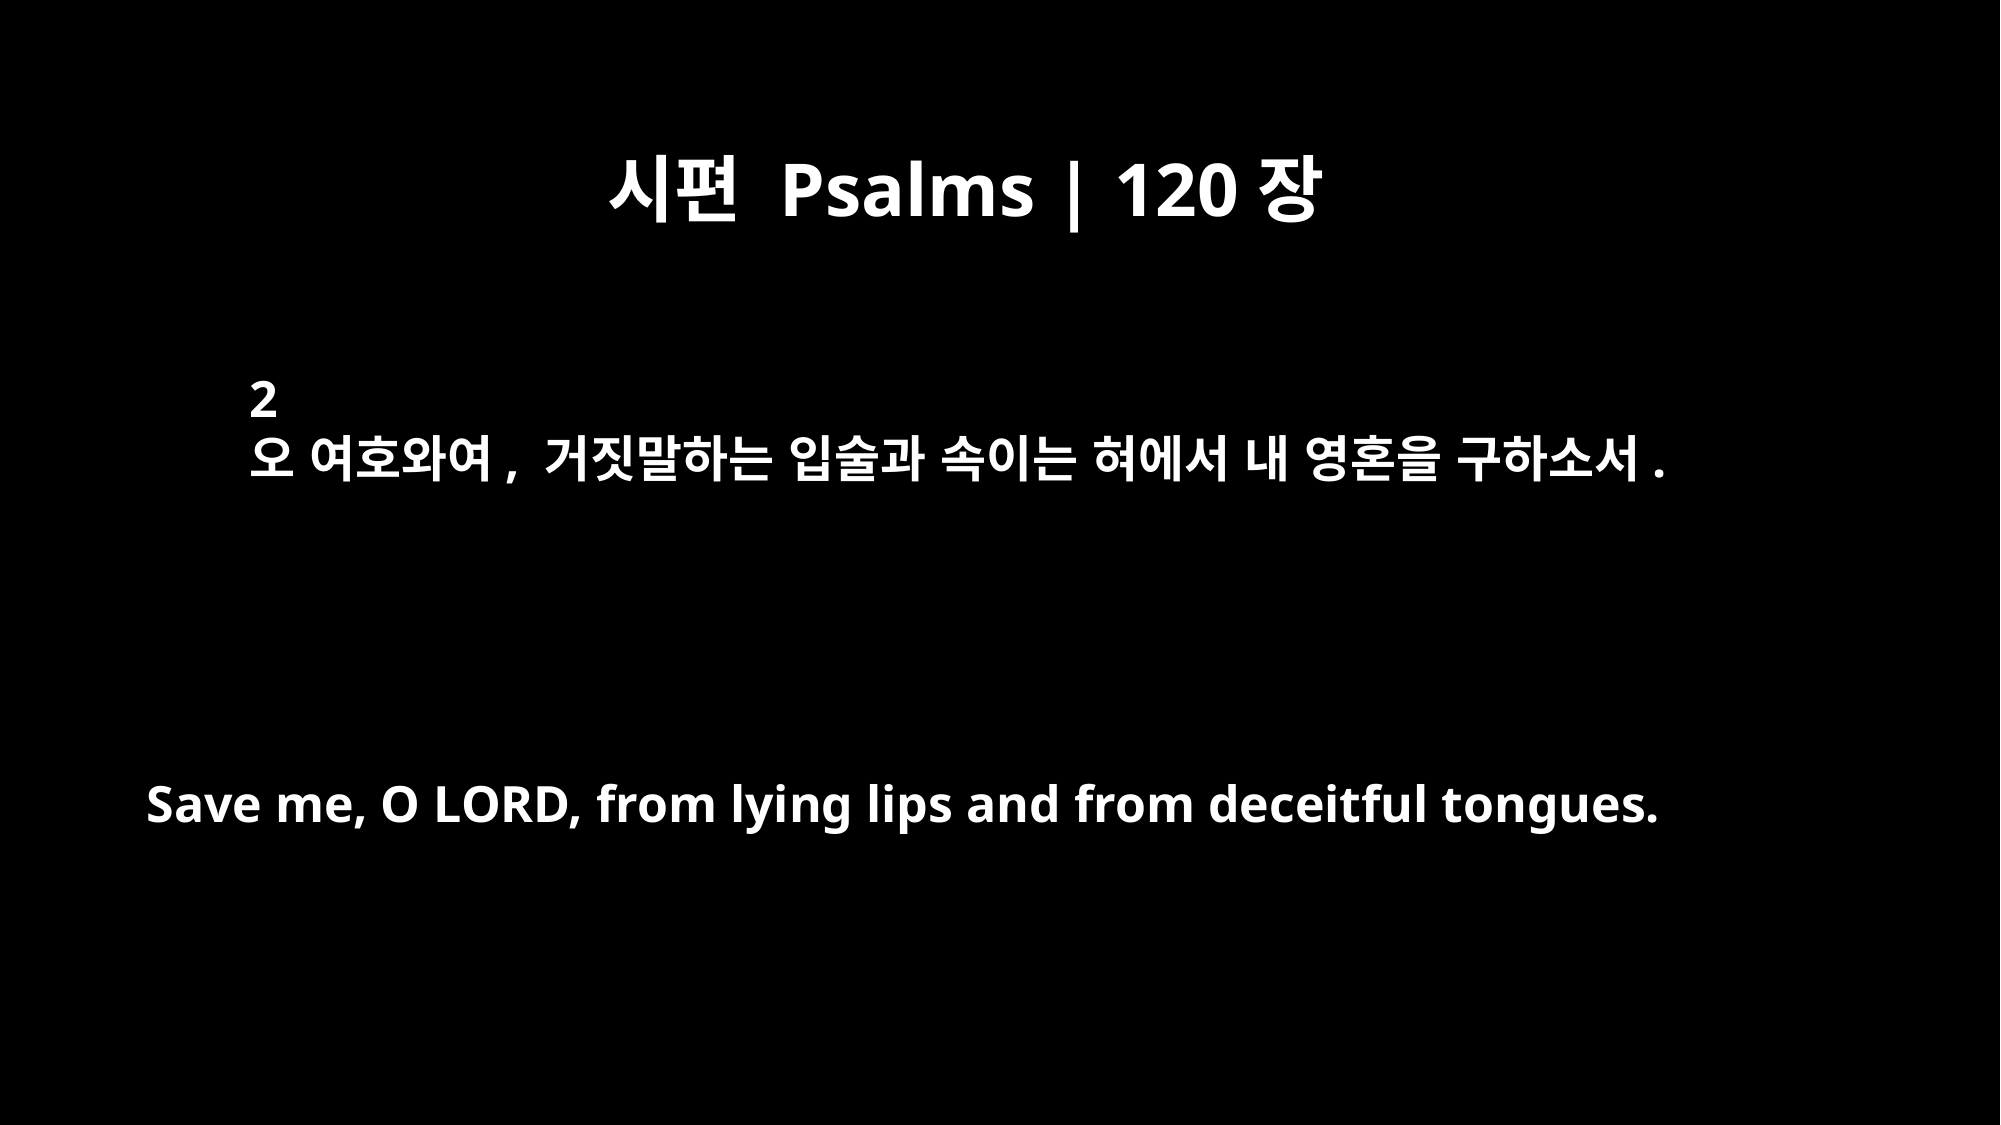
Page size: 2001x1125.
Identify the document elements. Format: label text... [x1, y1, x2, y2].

text_box Save me, O LORD, from lying lips and from deceitful tongues. [131, 764, 1676, 840]
text_box 2 오 여호와여, 거짓말하는 입술과 속이는 혀에서 내 영혼을 구하소서. [234, 359, 1683, 495]
text_box 시편 Psalms | 120장 [592, 136, 1340, 239]
